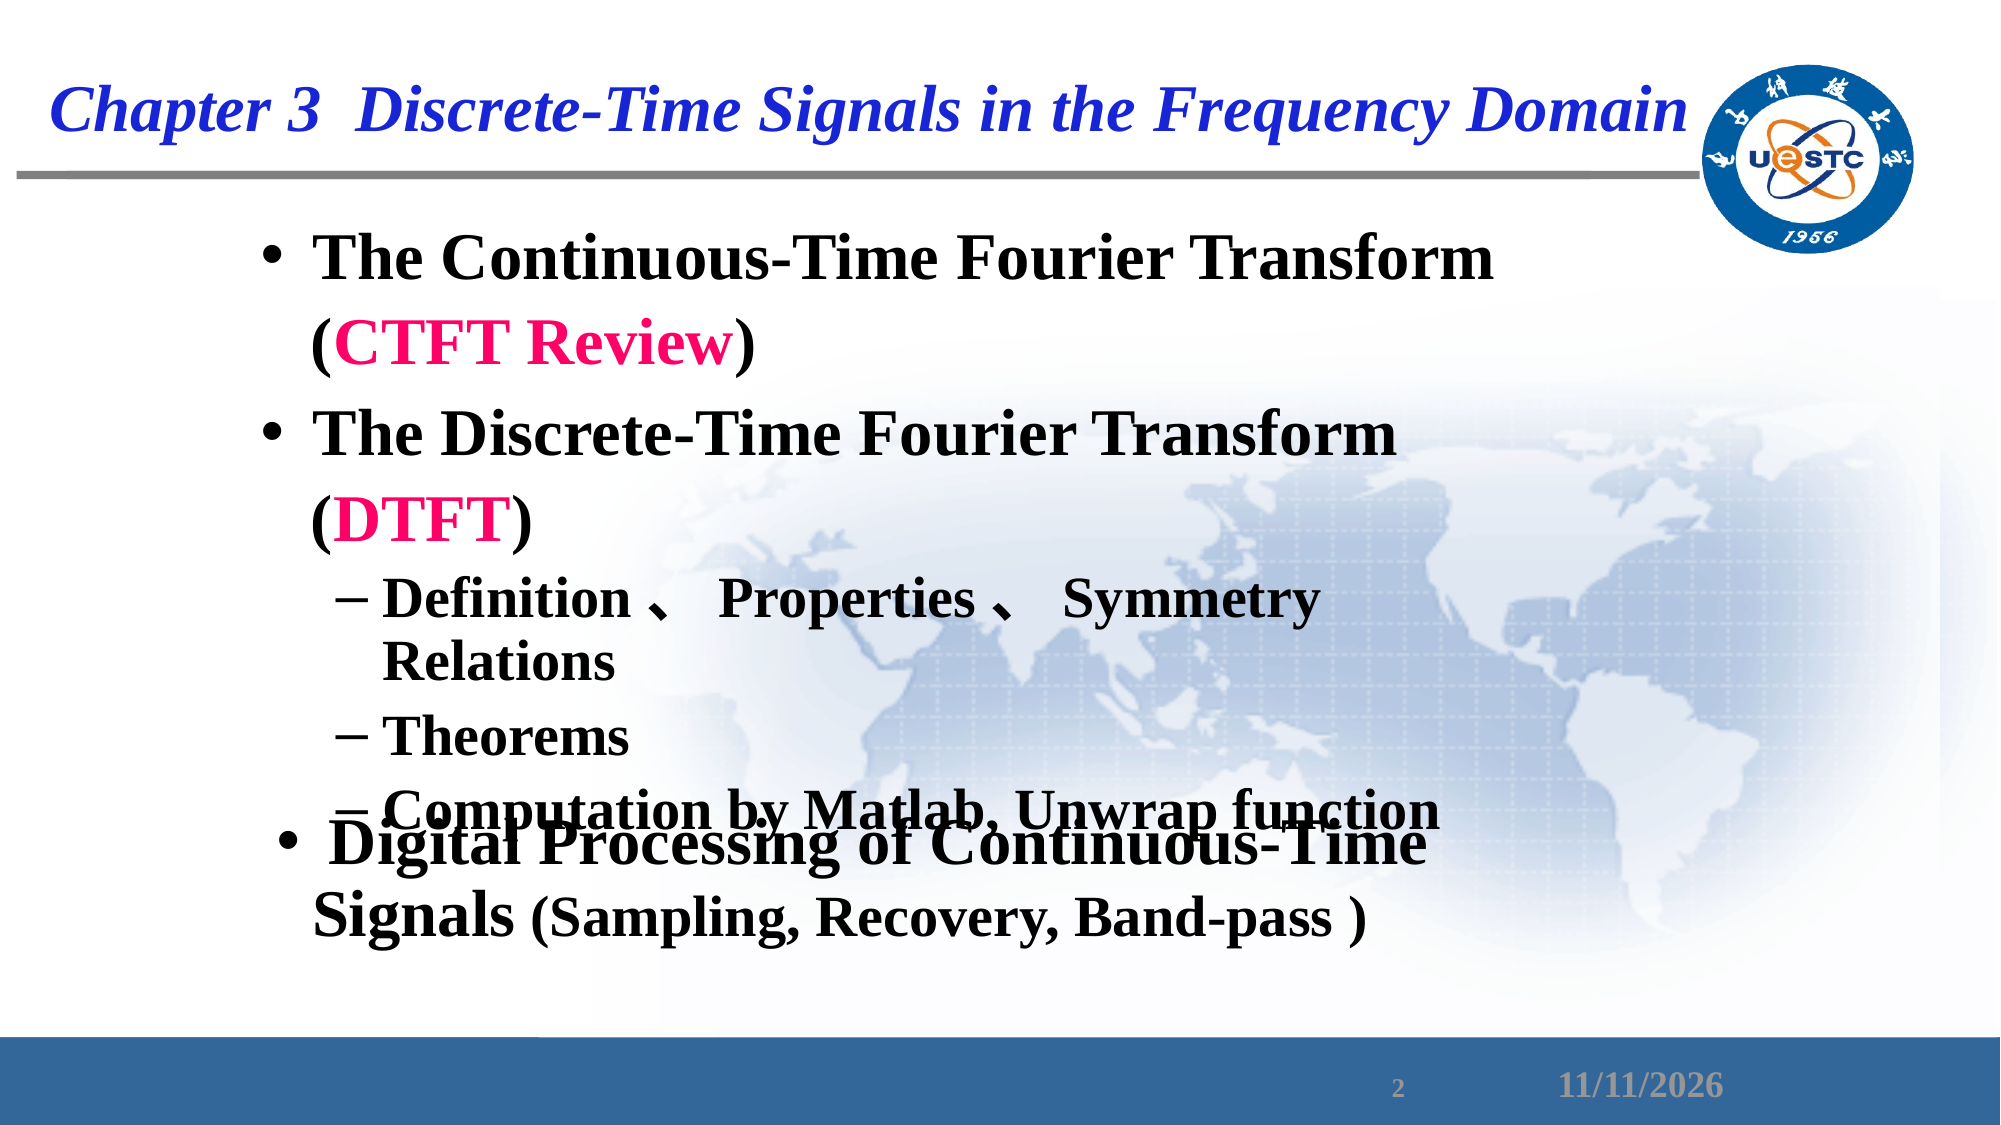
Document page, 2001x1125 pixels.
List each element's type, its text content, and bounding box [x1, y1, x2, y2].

text_box Digital Processing of Continuous-Time Signals (Sampling, Recovery, Band-pass ) [261, 799, 1562, 959]
text_box The Discrete-Time Fourier Transform (DTFT) Definition、Properties、Symmetry Relations Theorems Computation by Matlab, Unwrap function [245, 390, 1546, 850]
text_box The Continuous-Time Fourier Transform (CTFT Review) [245, 214, 1546, 387]
title Chapter 3 Discrete-Time Signals in the Frequency Domain [31, 46, 1709, 163]
picture [483, 287, 1997, 1037]
picture [1679, 56, 1968, 263]
